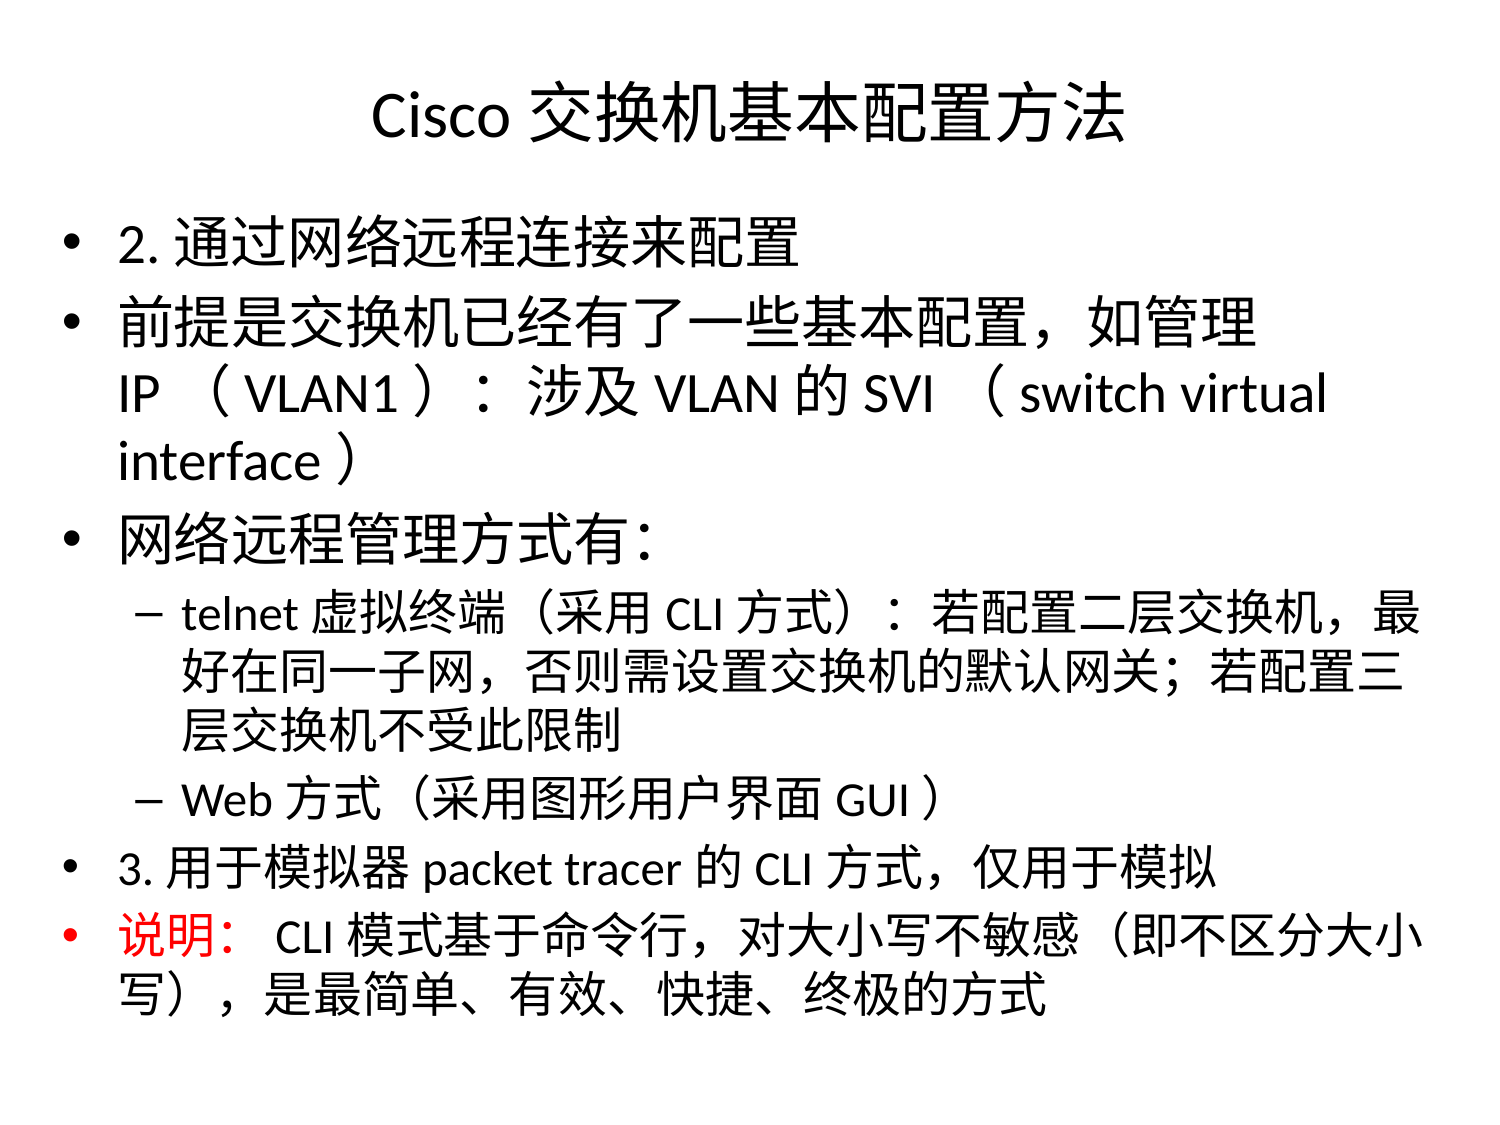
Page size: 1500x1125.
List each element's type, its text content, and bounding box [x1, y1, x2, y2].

title Cisco交换机基本配置方法 [75, 45, 1425, 176]
list 2.通过网络远程连接来配置 前提是交换机已经有了一些基本配置，如管理IP（VLAN1）：涉及VLAN的SVI（switch virtual interface） 网络远程管理方式有： telnet虚拟终端（采用CLI方式）：若配置二层交换机，最好在同一子网，否则需设置交换机的默认网关；若配置三层交换机不受此限制 Web方式（采用图形用户界面GUI） 3.用于模拟器packet tracer的CLI方式，仅用于模拟 说明：CLI模式基于命令行，对大小写不敏感（即不区分大小写），是最简单、有效、快捷、终极的方式 [46, 199, 1454, 1032]
